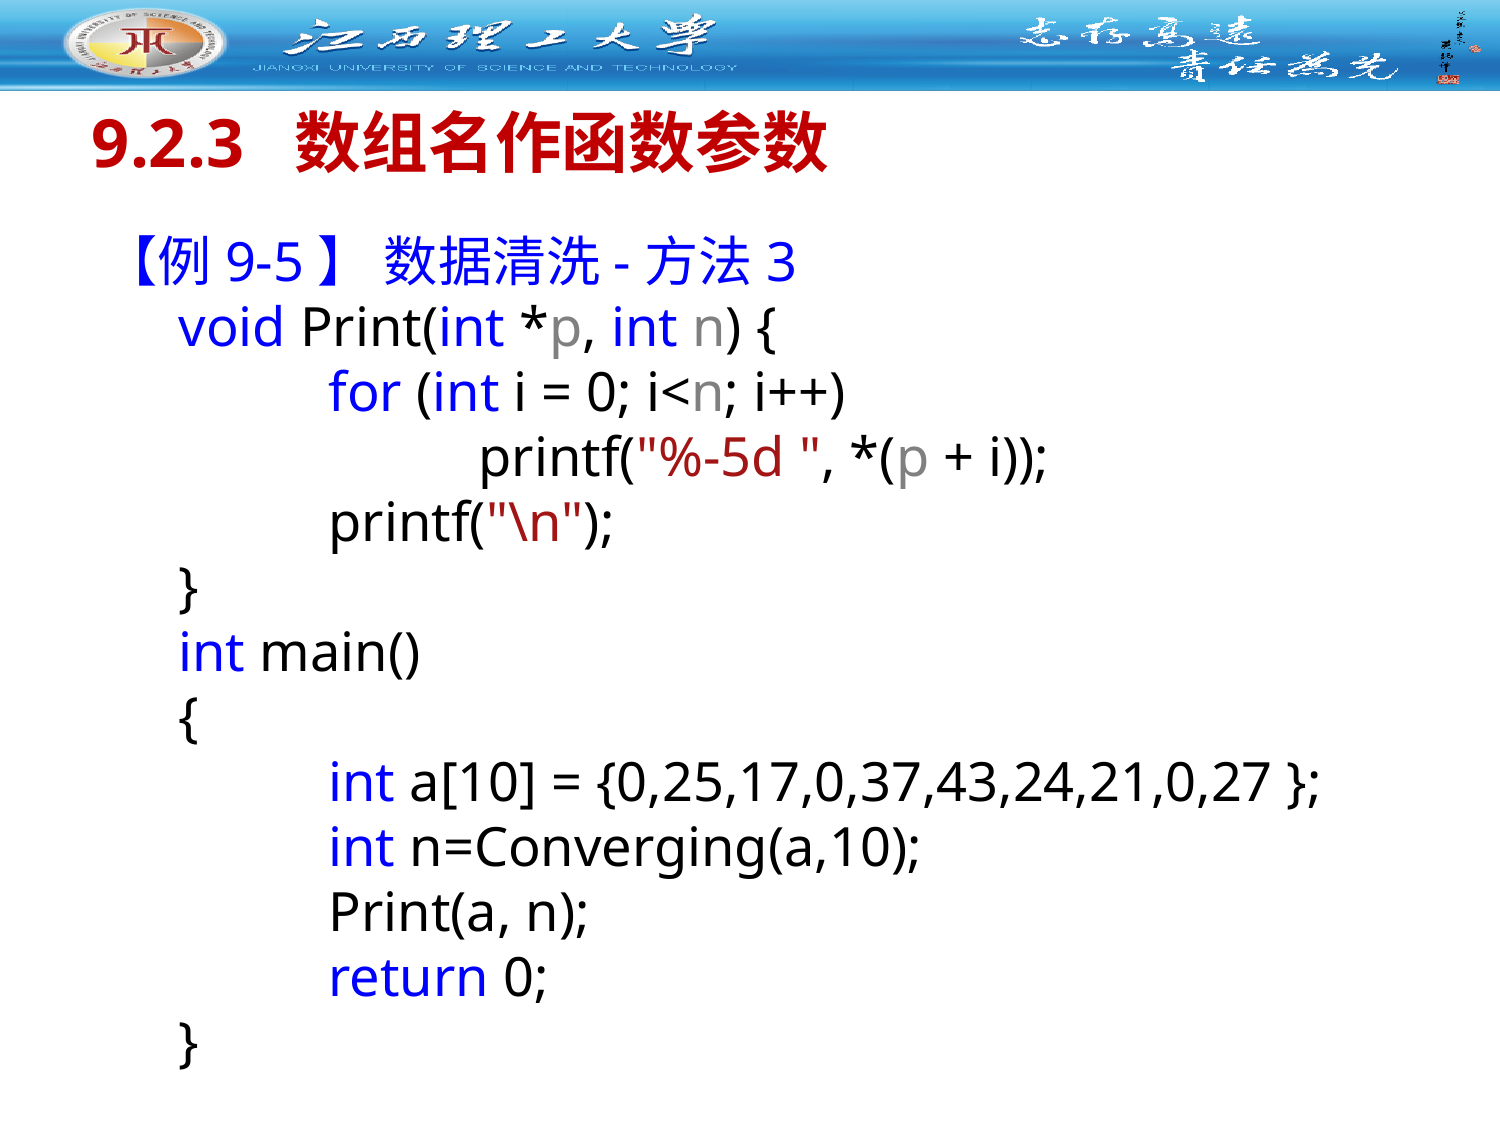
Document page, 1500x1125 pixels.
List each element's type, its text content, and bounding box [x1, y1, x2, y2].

title 9.2.3 数组名作函数参数 [76, 78, 1427, 204]
picture [0, 0, 1500, 91]
list 【例9-5】 数据清洗-方法3 void Print(int *p, int n) { for (int i = 0; i<n; i++) printf("%-5d ", *(p + i)); printf("\n"); } int main() { int a[10] = {0,25,17,0,37,43,24,21,0,27 }; int n=Converging(a,10); Print(a, n); return 0; } [88, 219, 1439, 1072]
